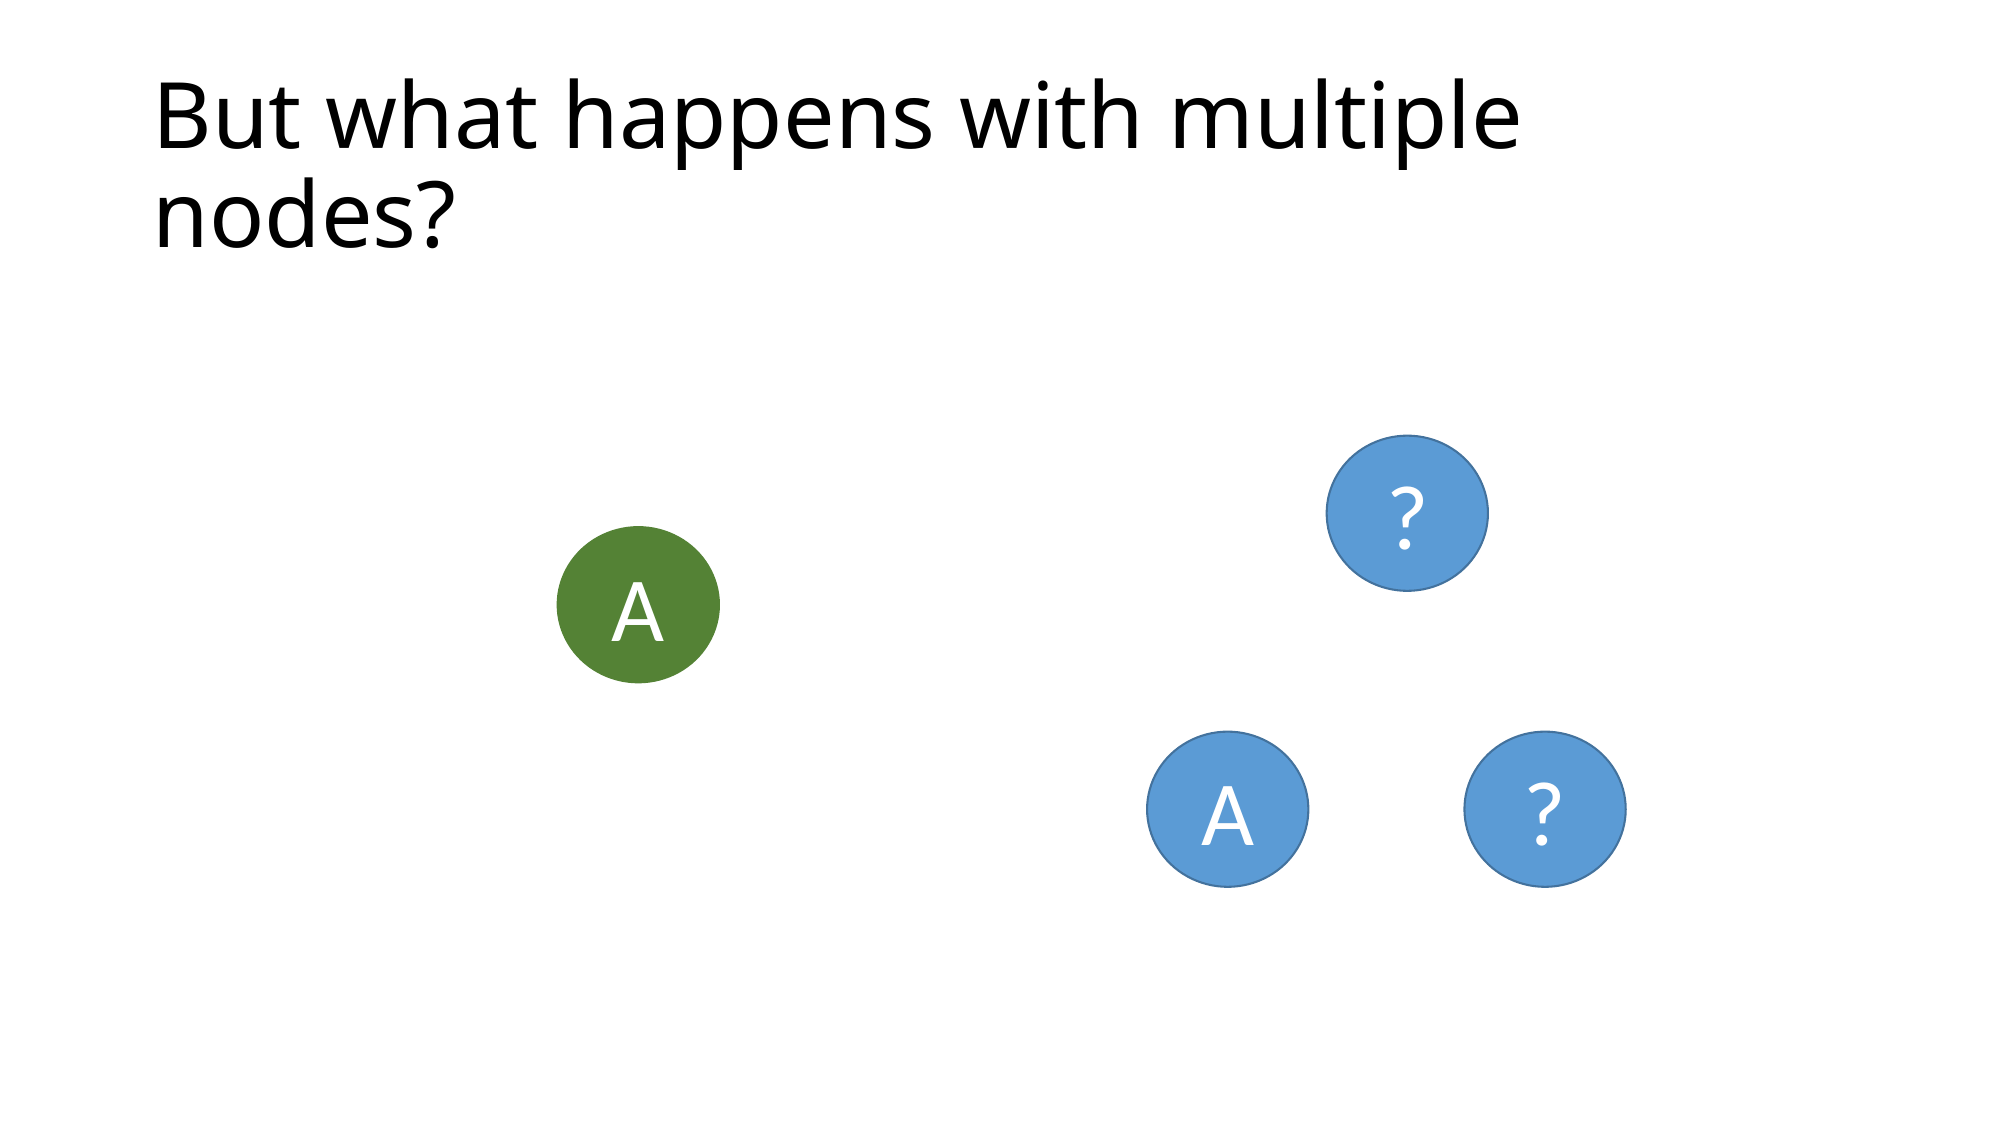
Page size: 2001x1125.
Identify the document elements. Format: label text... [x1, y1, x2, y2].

text_box A [1146, 730, 1310, 888]
text_box A [556, 526, 720, 684]
title But what happens with multiple nodes? [137, 59, 1863, 278]
text_box ? [1325, 434, 1489, 592]
text_box ? [1463, 730, 1627, 888]
